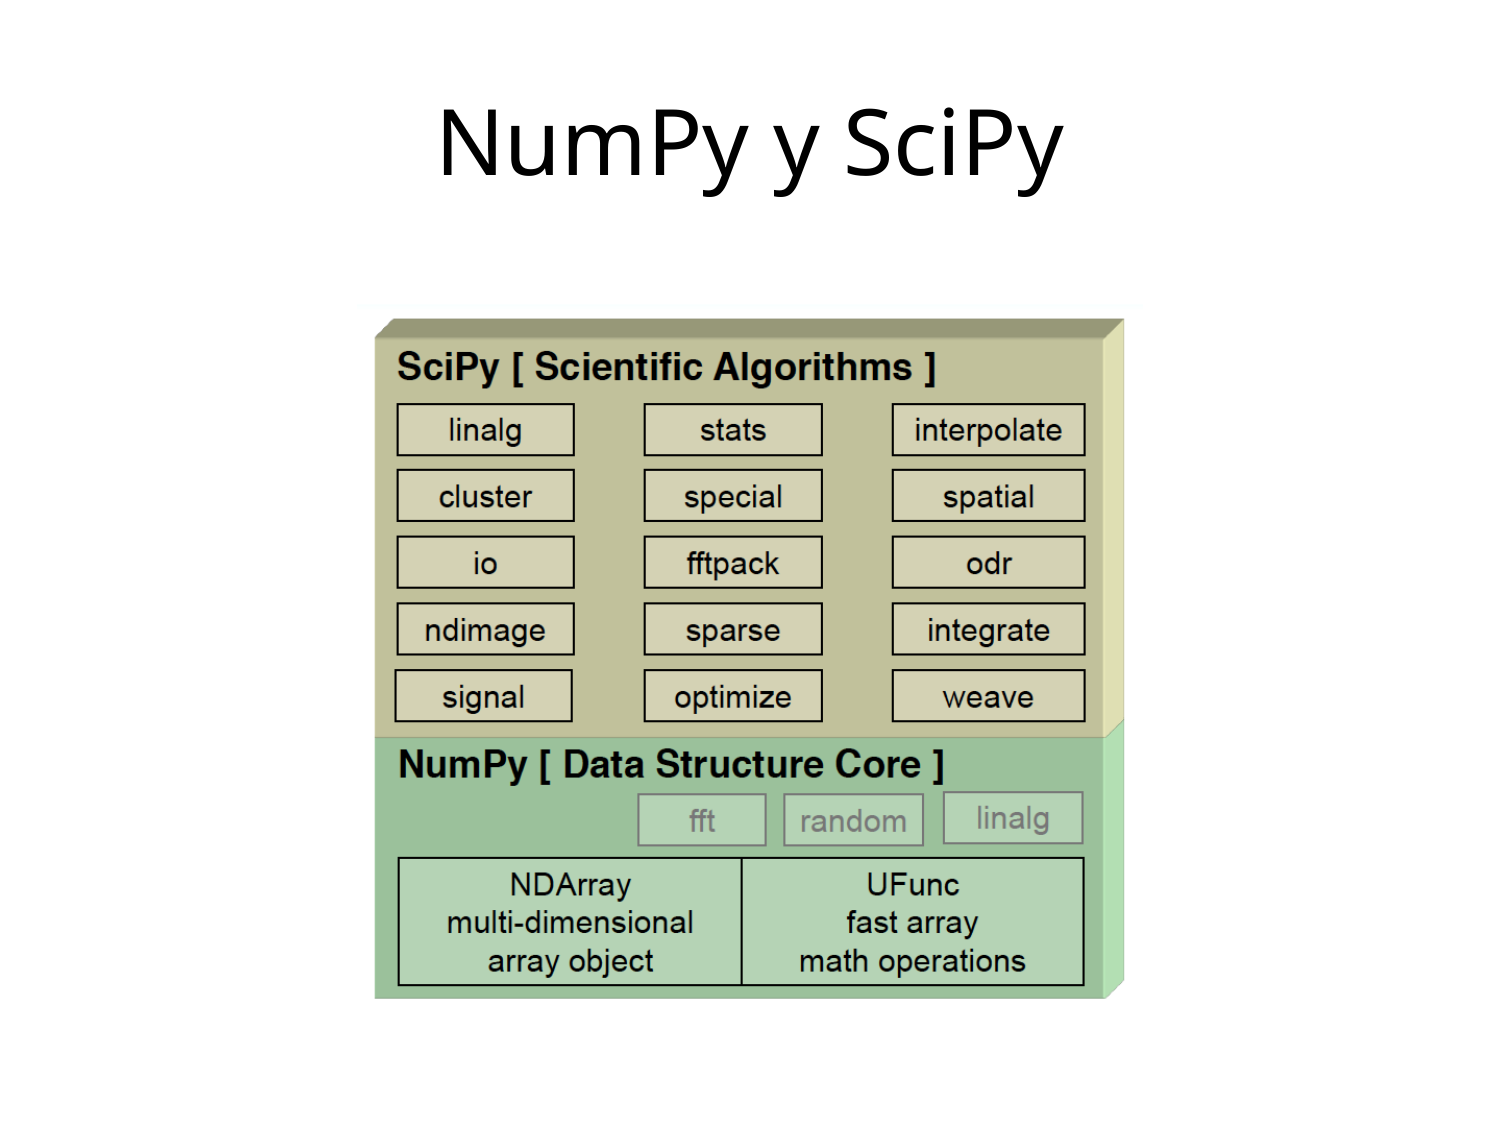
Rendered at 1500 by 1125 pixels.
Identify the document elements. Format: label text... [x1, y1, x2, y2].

title NumPy y SciPy [75, 45, 1425, 233]
picture [356, 304, 1143, 1006]
